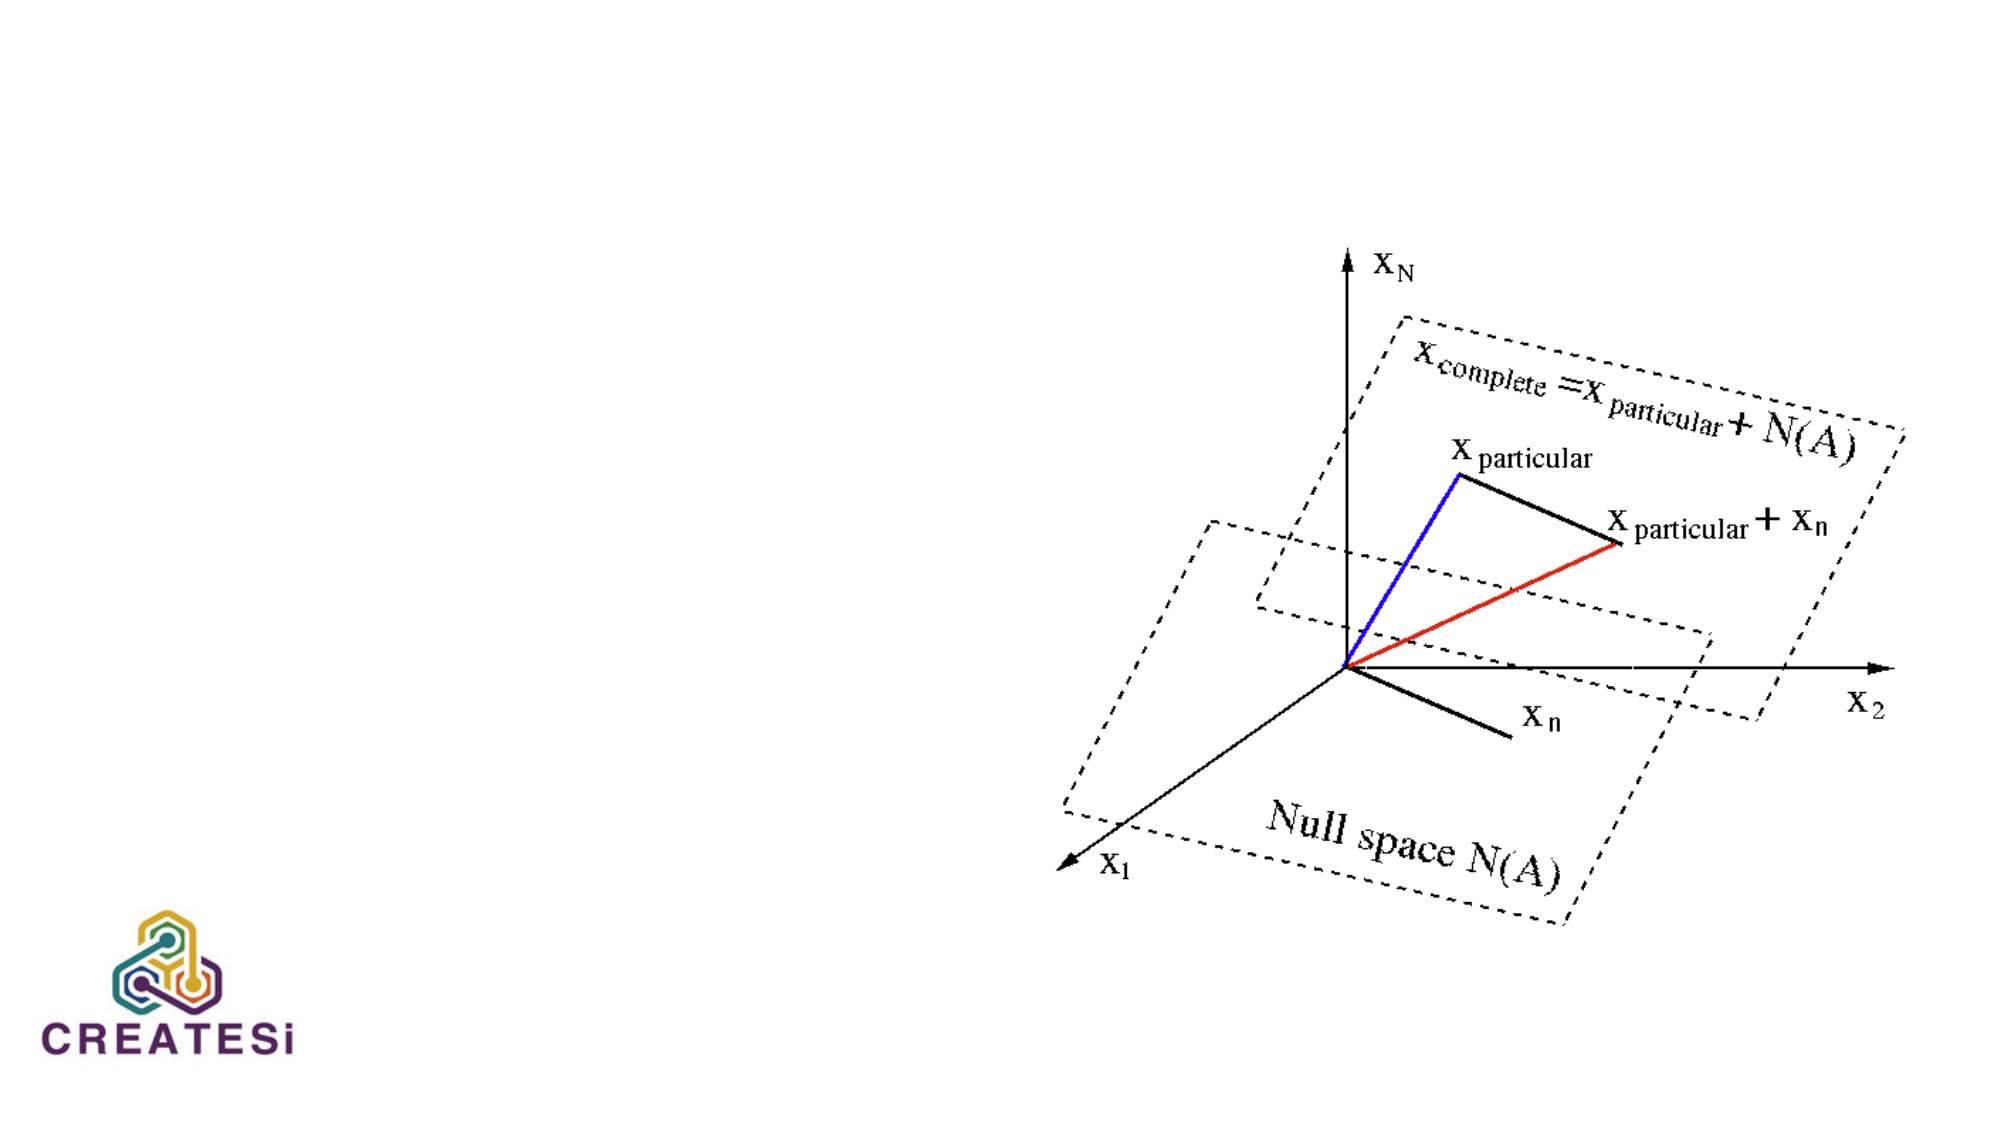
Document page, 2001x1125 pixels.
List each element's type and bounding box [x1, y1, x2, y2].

picture [1028, 238, 1926, 939]
picture [24, 840, 310, 1125]
